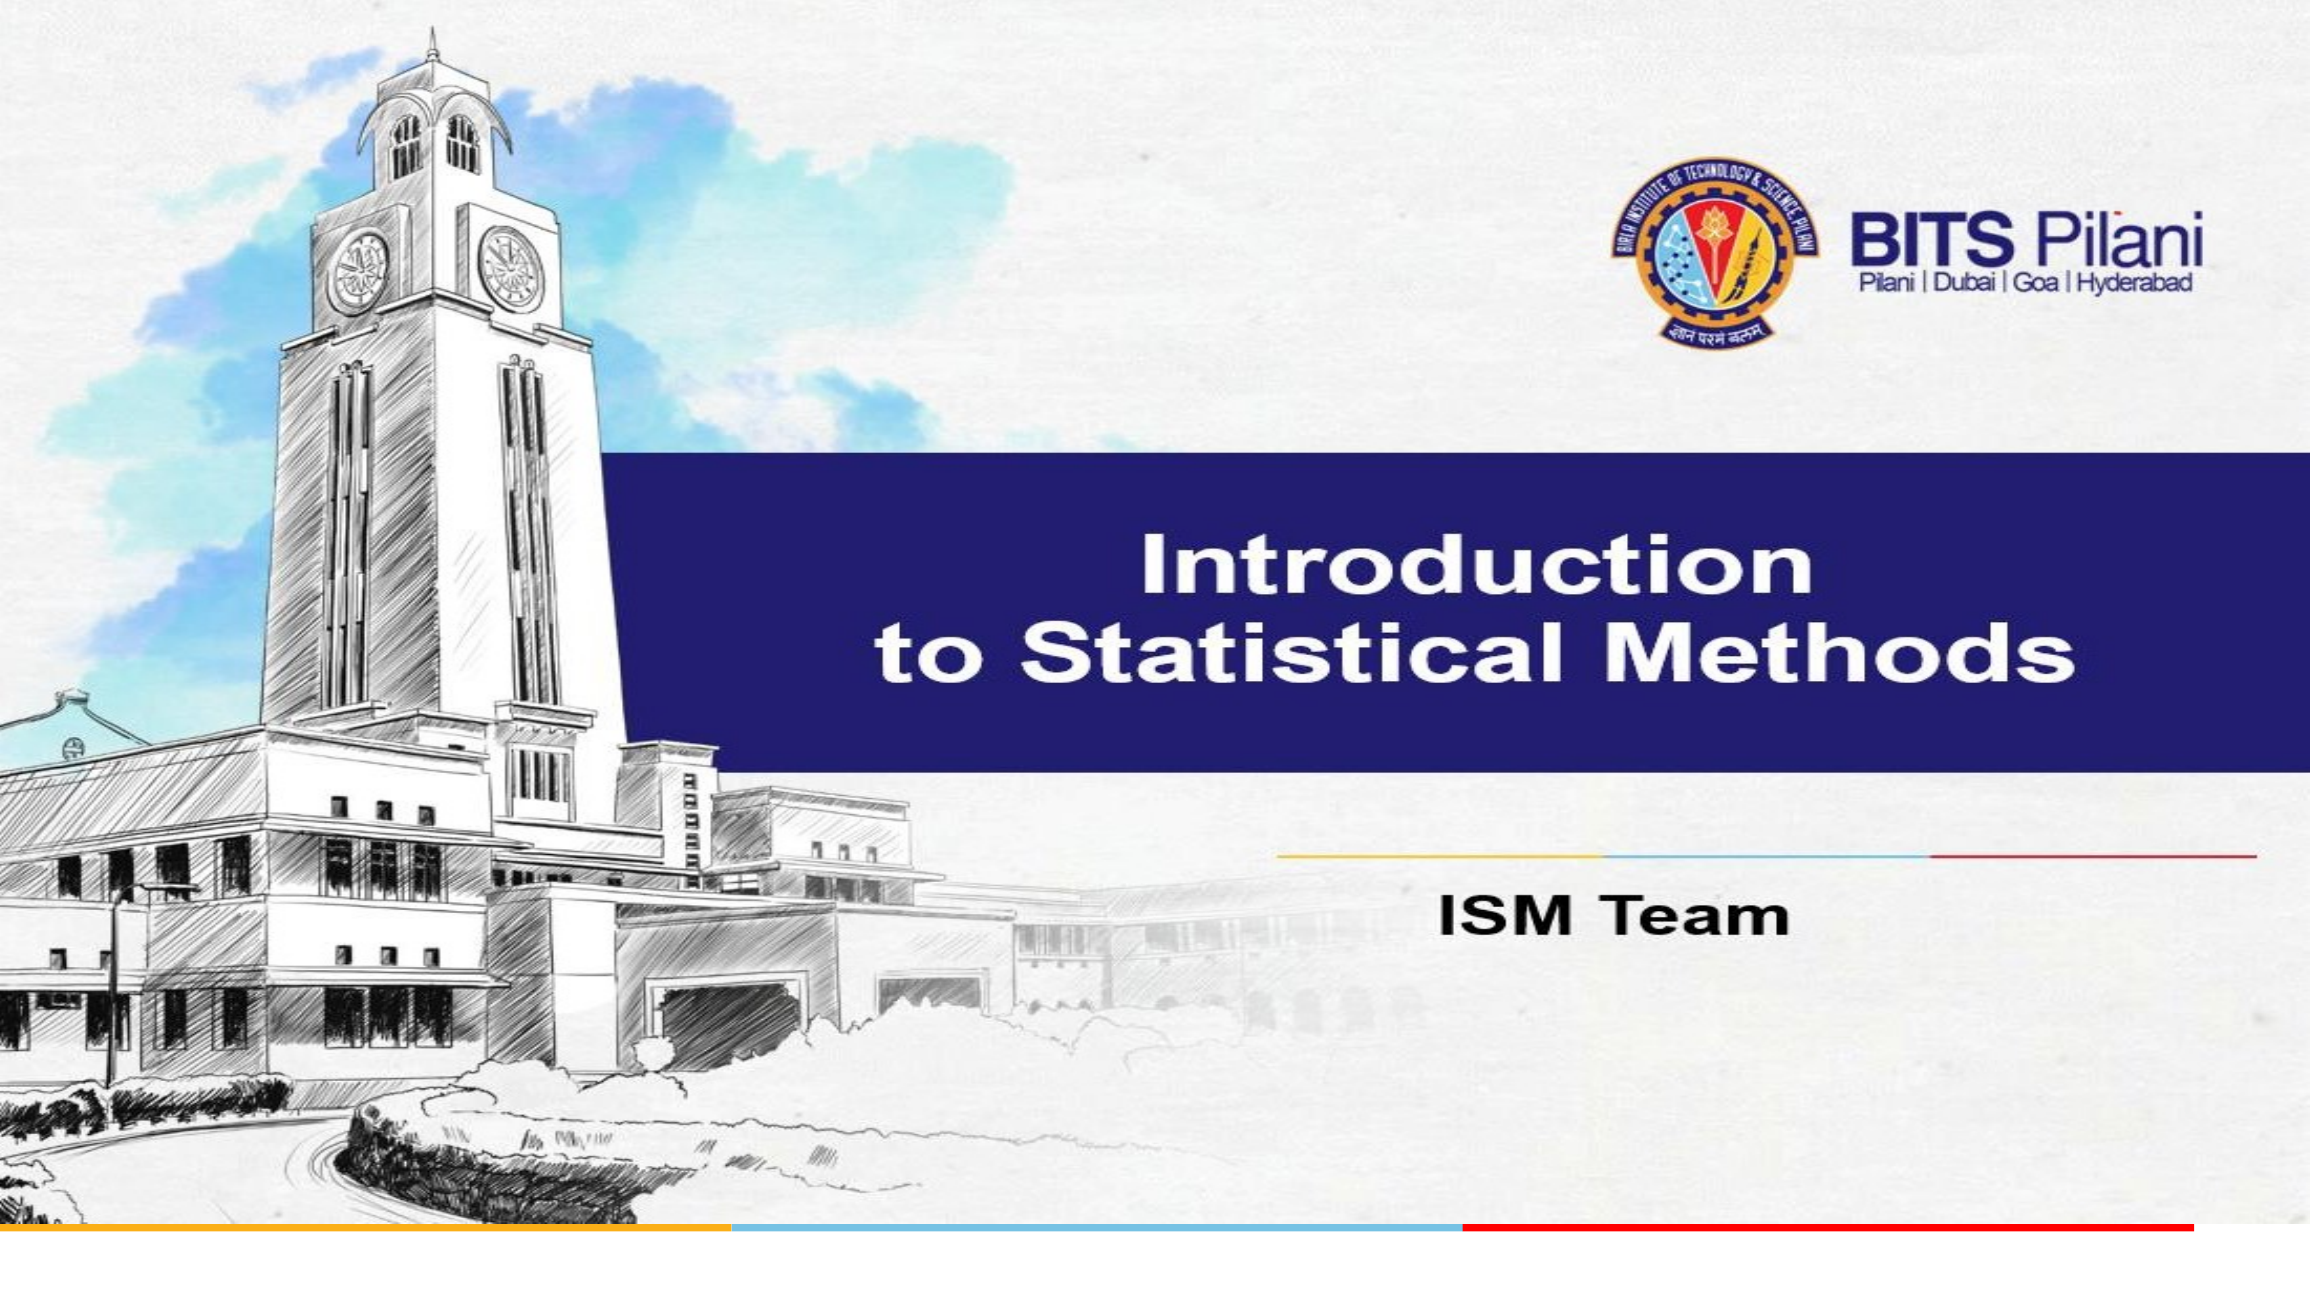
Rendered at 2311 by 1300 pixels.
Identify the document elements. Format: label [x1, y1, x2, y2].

text_box [0, 0, 2310, 1232]
